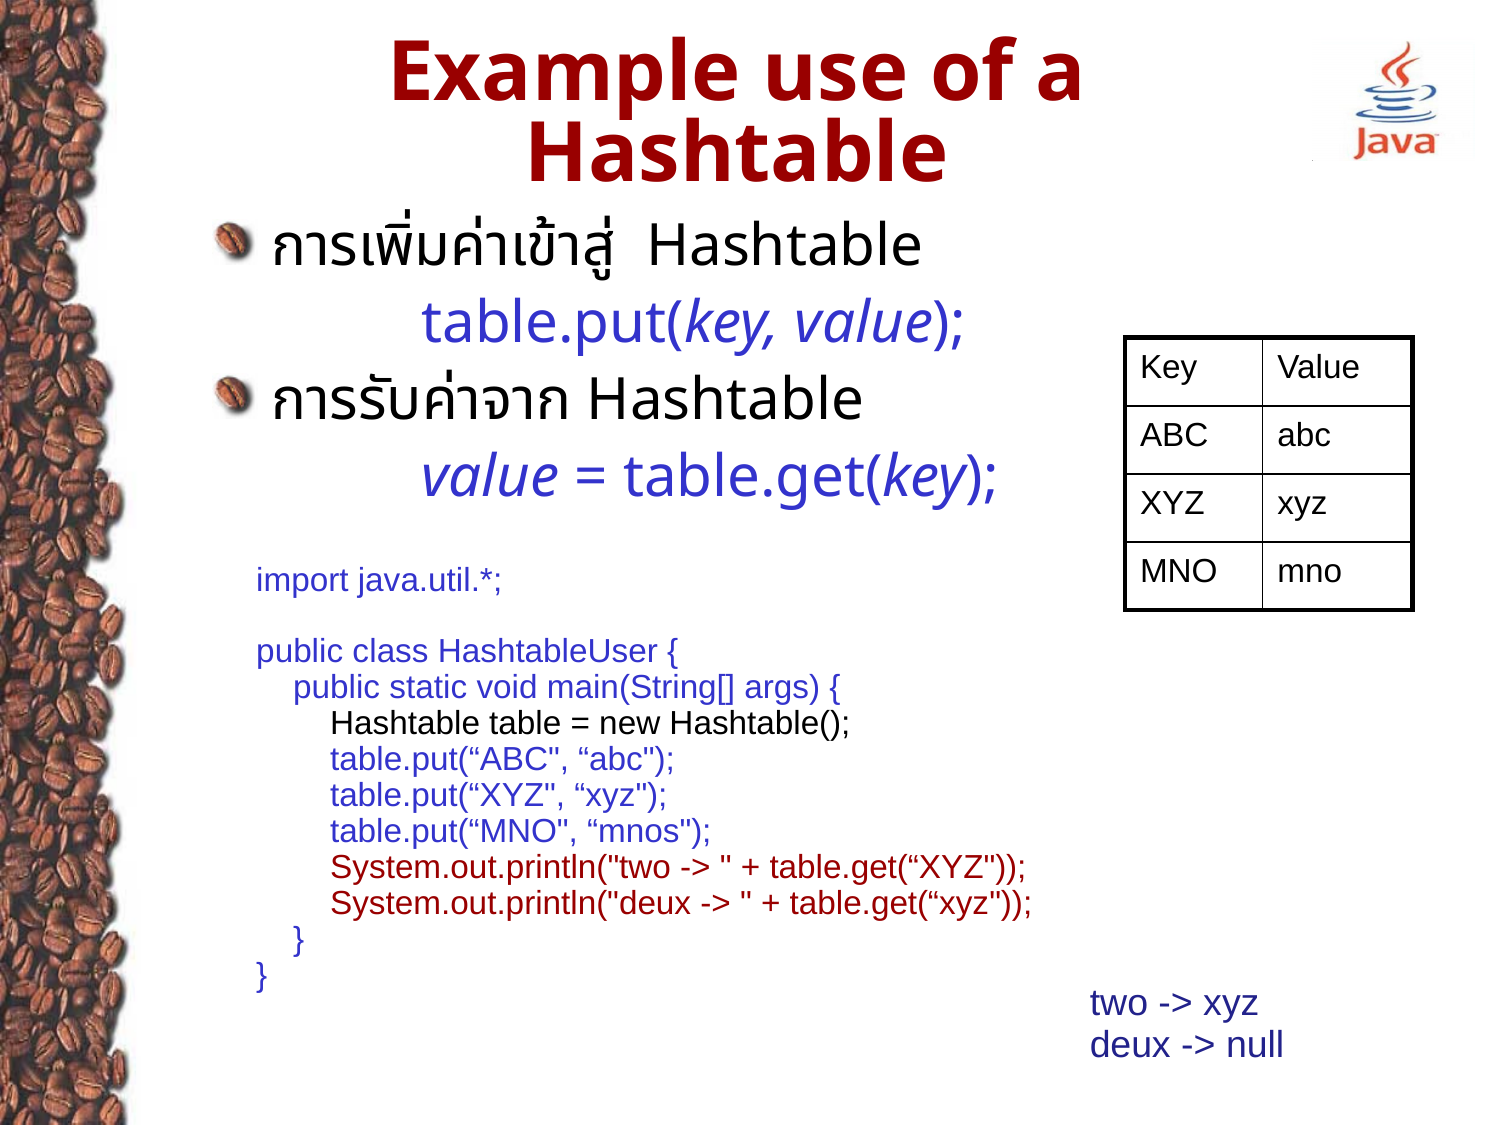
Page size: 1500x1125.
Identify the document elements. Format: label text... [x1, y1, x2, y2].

list import java.util.*; public class HashtableUser { public static void main(String[] args) { Hashtable table = new Hashtable(); table.put(“ABC", “abc"); table.put(“XYZ", “xyz"); table.put(“MNO", “mnos"); System.out.println("two -> " + table.get(“XYZ")); System.out.println("deux -> " + table.get(“xyz")); } } [199, 562, 1063, 1051]
title Example use of a Hashtable [185, 31, 1288, 202]
table_cell ABC [1127, 407, 1262, 473]
table_cell MNO [1127, 543, 1262, 608]
picture [212, 219, 258, 265]
picture [0, 0, 141, 1125]
table_cell abc [1263, 407, 1410, 473]
table_header Key [1127, 340, 1262, 405]
table_cell mno [1263, 543, 1410, 608]
text_box two -> xyz deux -> null [1074, 974, 1400, 1074]
text_box การเพิ่มค่าเข้าสู่ Hashtable table.put(key, value); การรับค่าจาก Hashtable value = table.get(key); [212, 199, 1025, 513]
table_header Value [1263, 340, 1410, 405]
table_cell xyz [1263, 475, 1410, 541]
table_cell XYZ [1127, 475, 1262, 541]
picture [212, 373, 258, 419]
picture [1312, 37, 1475, 161]
